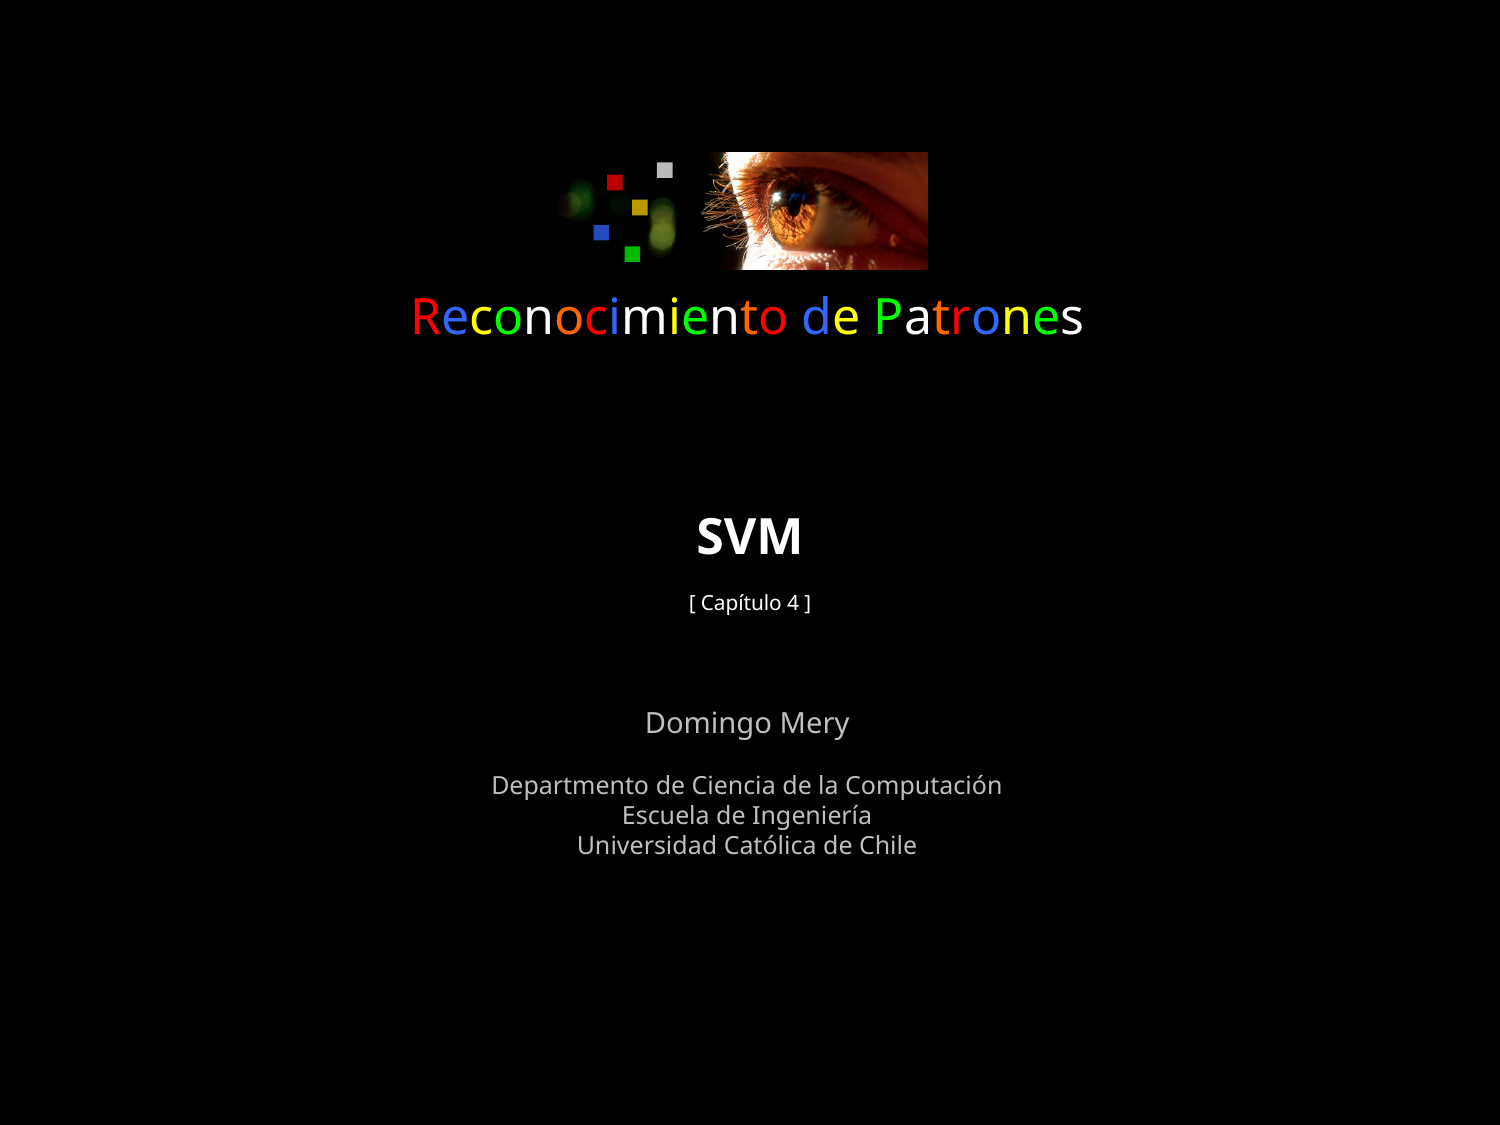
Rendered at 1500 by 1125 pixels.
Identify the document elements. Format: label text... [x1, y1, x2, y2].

text_box SVM [ Capítulo 4 ] [0, 497, 1500, 622]
text_box Reconocimiento de Patrones Domingo Mery Departmento de Ciencia de la Computación Escuela de Ingeniería Universidad Católica de Chile [395, 277, 1099, 497]
picture [557, 152, 928, 270]
text_box Reconocimiento de Patrones Domingo Mery Departmento de Ciencia de la Computación Escuela de Ingeniería Universidad Católica de Chile [395, 622, 1099, 897]
